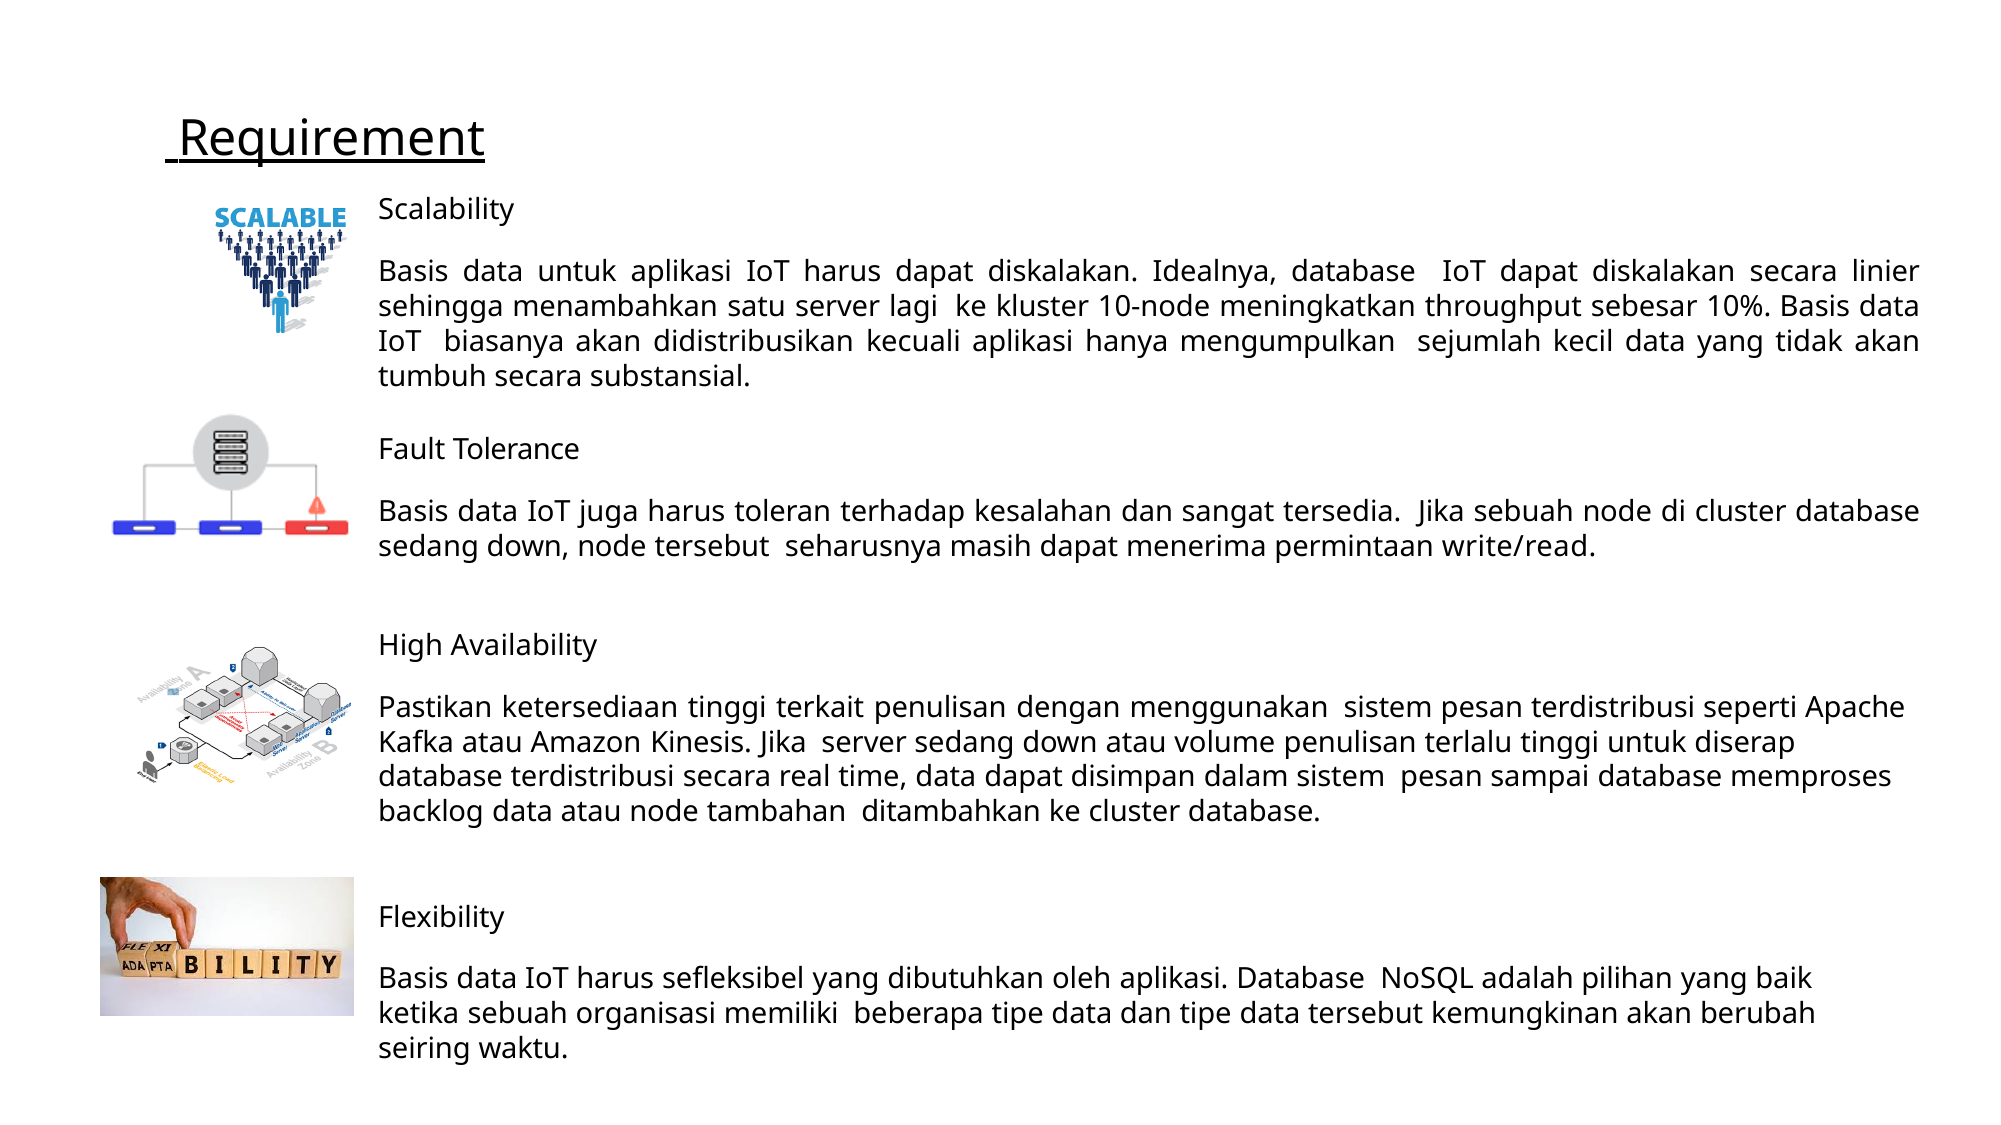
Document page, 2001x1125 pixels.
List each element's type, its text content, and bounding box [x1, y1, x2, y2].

text_box Scalability Basis data untuk aplikasi IoT harus dapat diskalakan. Idealnya, database IoT dapat diskalakan secara linier sehingga menambahkan satu server lagi ke kluster 10-node meningkatkan throughput sebesar 10%. Basis data IoT biasanya akan didistribusikan kecuali aplikasi hanya mengumpulkan sejumlah kecil data yang tidak akan tumbuh secara substansial. Fault Tolerance Basis data IoT juga harus toleran terhadap kesalahan dan sangat tersedia. Jika sebuah node di cluster database sedang down, node tersebut seharusnya masih dapat menerima permintaan write/read. High Availability Pastikan ketersediaan tinggi terkait penulisan dengan menggunakan sistem pesan terdistribusi seperti Apache Kafka atau Amazon Kinesis. Jika server sedang down atau volume penulisan terlalu tinggi untuk diserap database terdistribusi secara real time, data dapat disimpan dalam sistem pesan sampai database memproses backlog data atau node tambahan ditambahkan ke cluster database. Flexibility Basis data IoT harus sefleksibel yang dibutuhkan oleh aplikasi. Database NoSQL adalah pilihan yang baik ketika sebuah organisasi memiliki beberapa tipe data dan tipe data tersebut kemungkinan akan berubah seiring waktu. [376, 188, 1921, 1125]
picture [125, 645, 362, 787]
text_box Requirement [163, 103, 1321, 166]
picture [100, 400, 377, 556]
picture [214, 203, 347, 333]
picture [100, 877, 354, 1016]
